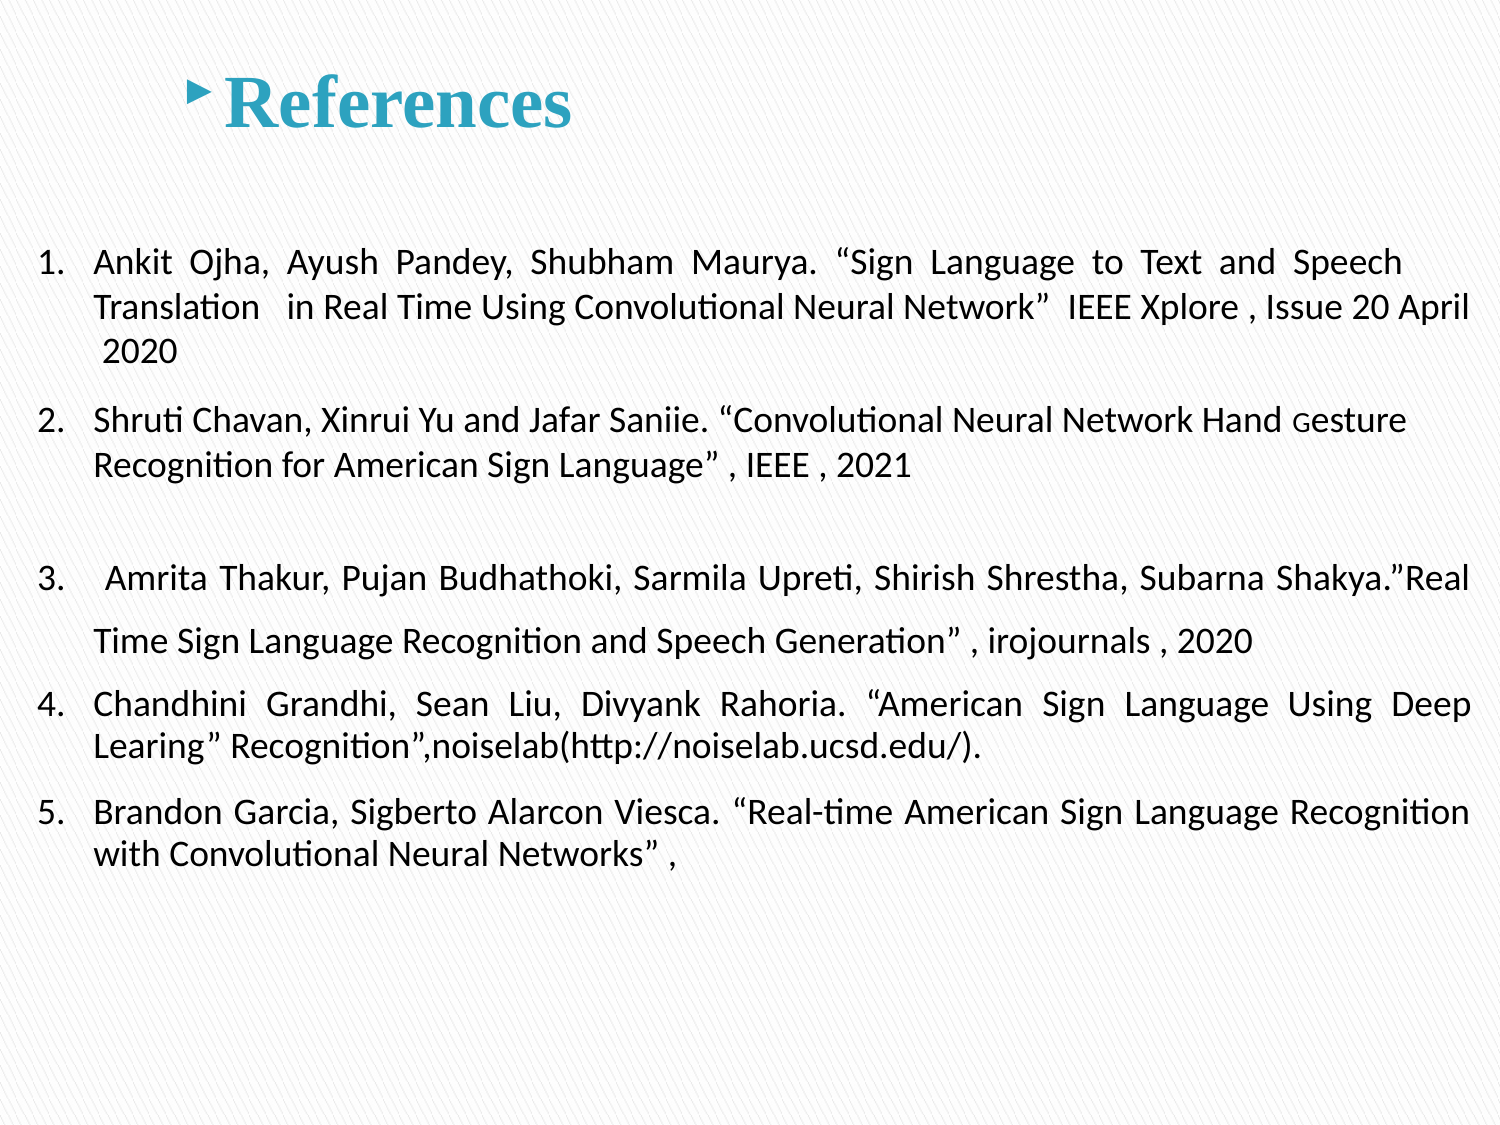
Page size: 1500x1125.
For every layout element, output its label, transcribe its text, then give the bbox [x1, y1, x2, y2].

text_box Ankit Ojha, Ayush Pandey, Shubham Maurya. “Sign Language to Text and Speech Translation in Real Time Using Convolutional Neural Network” IEEE Xplore , Issue 20 April 2020 Shruti Chavan, Xinrui Yu and Jafar Saniie. “Convolutional Neural Network Hand Gesture Recognition for American Sign Language” , IEEE , 2021 Amrita Thakur, Pujan Budhathoki, Sarmila Upreti, Shirish Shrestha, Subarna Shakya.”Real Time Sign Language Recognition and Speech Generation” , irojournals , 2020 Chandhini Grandhi, Sean Liu, Divyank Rahoria. “American Sign Language Using Deep Learing” Recognition”,noiselab(http://noiselab.ucsd.edu/). Brandon Garcia, Sigberto Alarcon Viesca. “Real-time American Sign Language Recognition with Convolutional Neural Networks” , [22, 231, 1500, 955]
list References [150, 45, 1377, 231]
